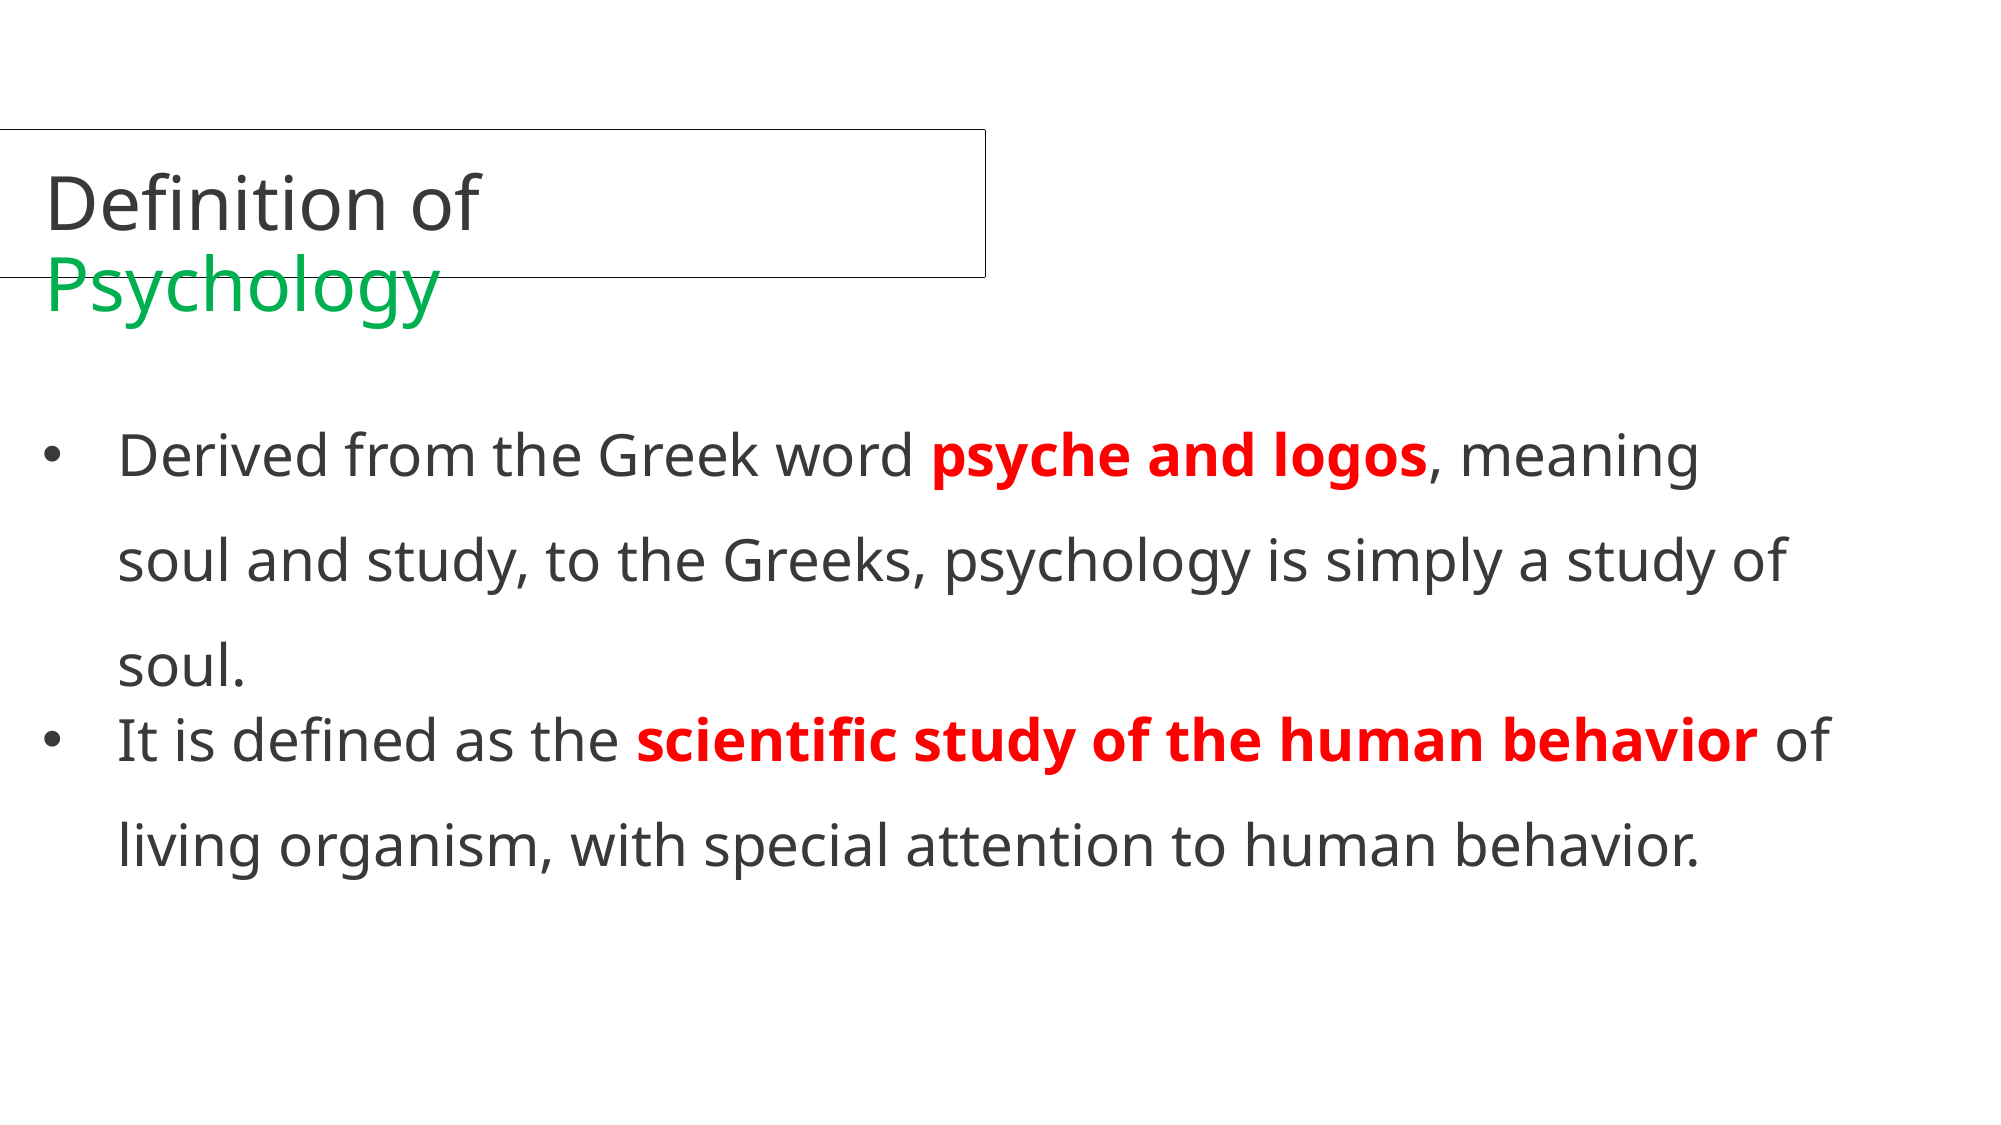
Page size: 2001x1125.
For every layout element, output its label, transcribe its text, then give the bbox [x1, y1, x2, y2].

text_box It is defined as the scientific study of the human behavior of living organism, with special attention to human behavior. [27, 661, 1854, 886]
text_box Derived from the Greek word psyche and logos, meaning soul and study, to the Greeks, psychology is simply a study of soul. [27, 375, 1834, 661]
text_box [0, 129, 986, 278]
